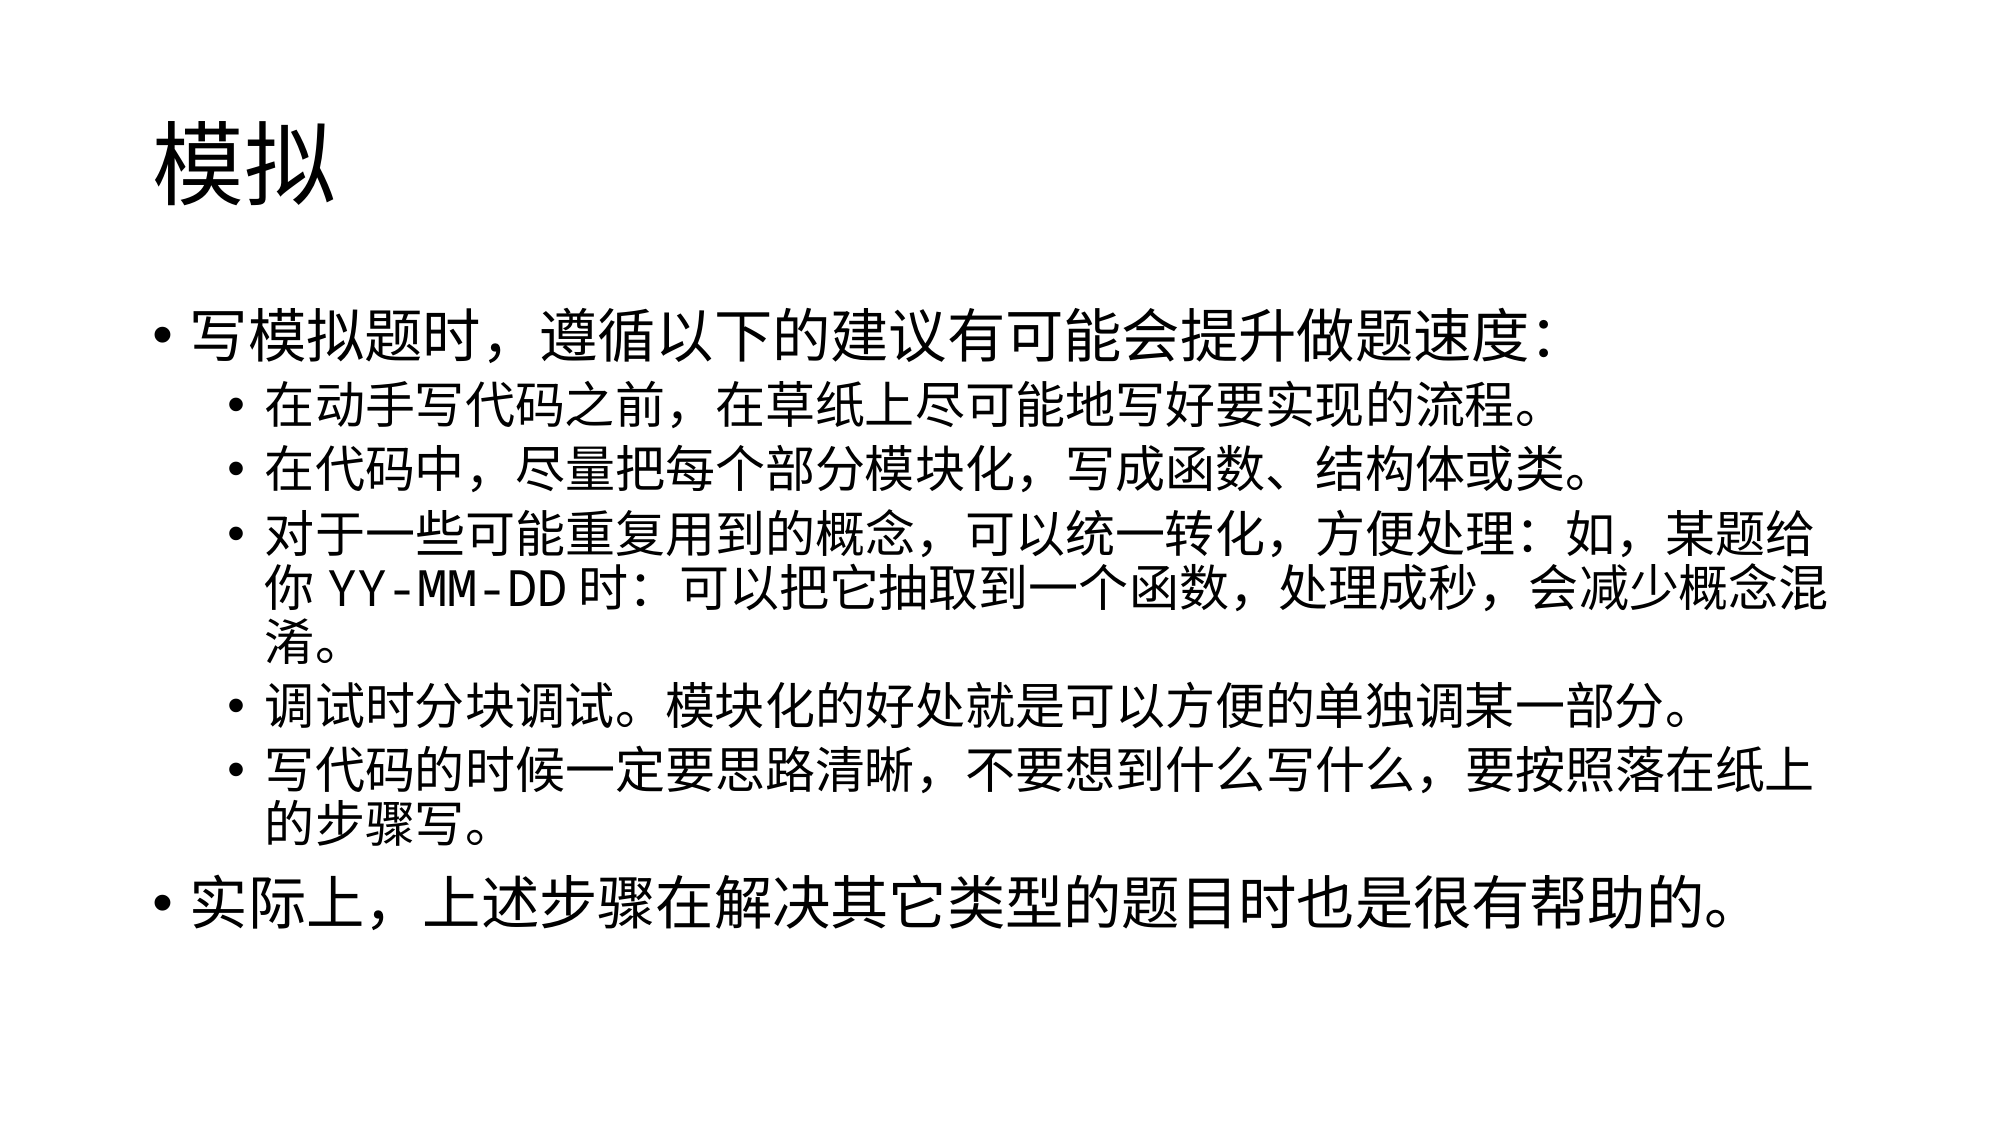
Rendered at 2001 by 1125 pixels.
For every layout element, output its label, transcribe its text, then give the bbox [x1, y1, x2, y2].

title 模拟 [137, 59, 1863, 278]
list 写模拟题时，遵循以下的建议有可能会提升做题速度： 在动手写代码之前，在草纸上尽可能地写好要实现的流程。 在代码中，尽量把每个部分模块化，写成函数、结构体或类。 对于一些可能重复用到的概念，可以统一转化，方便处理：如，某题给你YY-MM-DD时：可以把它抽取到一个函数，处理成秒，会减少概念混淆。 调试时分块调试。模块化的好处就是可以方便的单独调某一部分。 写代码的时候一定要思路清晰，不要想到什么写什么，要按照落在纸上的步骤写。 实际上，上述步骤在解决其它类型的题目时也是很有帮助的。 [137, 299, 1863, 1014]
